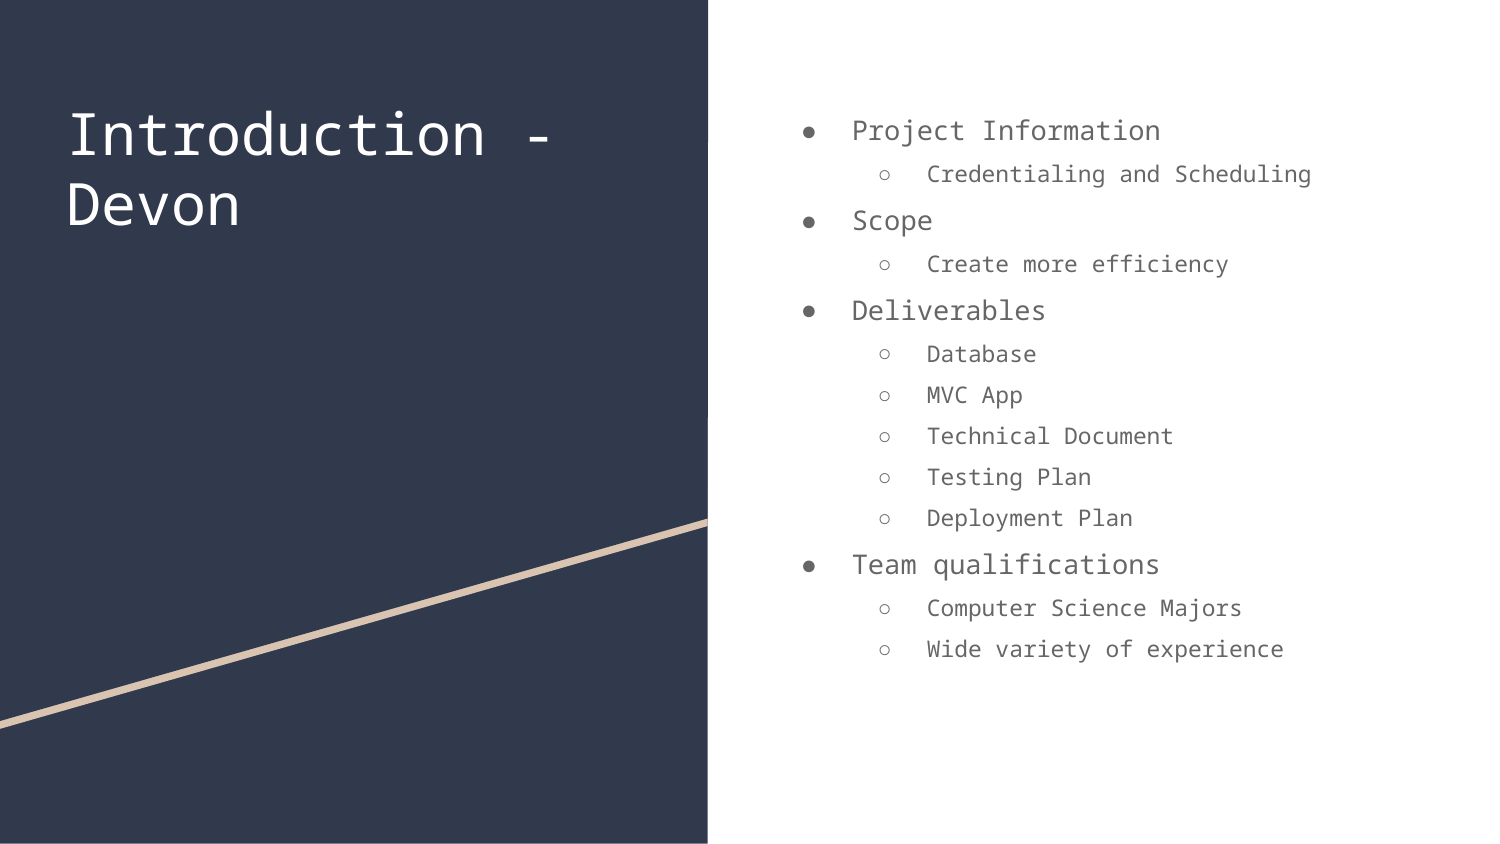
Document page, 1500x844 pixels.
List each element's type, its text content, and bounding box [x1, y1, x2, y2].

title Introduction - Devon [51, 82, 660, 494]
list Project Information Credentialing and Scheduling Scope Create more efficiency Deliverables Database MVC App Technical Document Testing Plan Deployment Plan Team qualifications Computer Science Majors Wide variety of experience [761, 82, 1446, 755]
